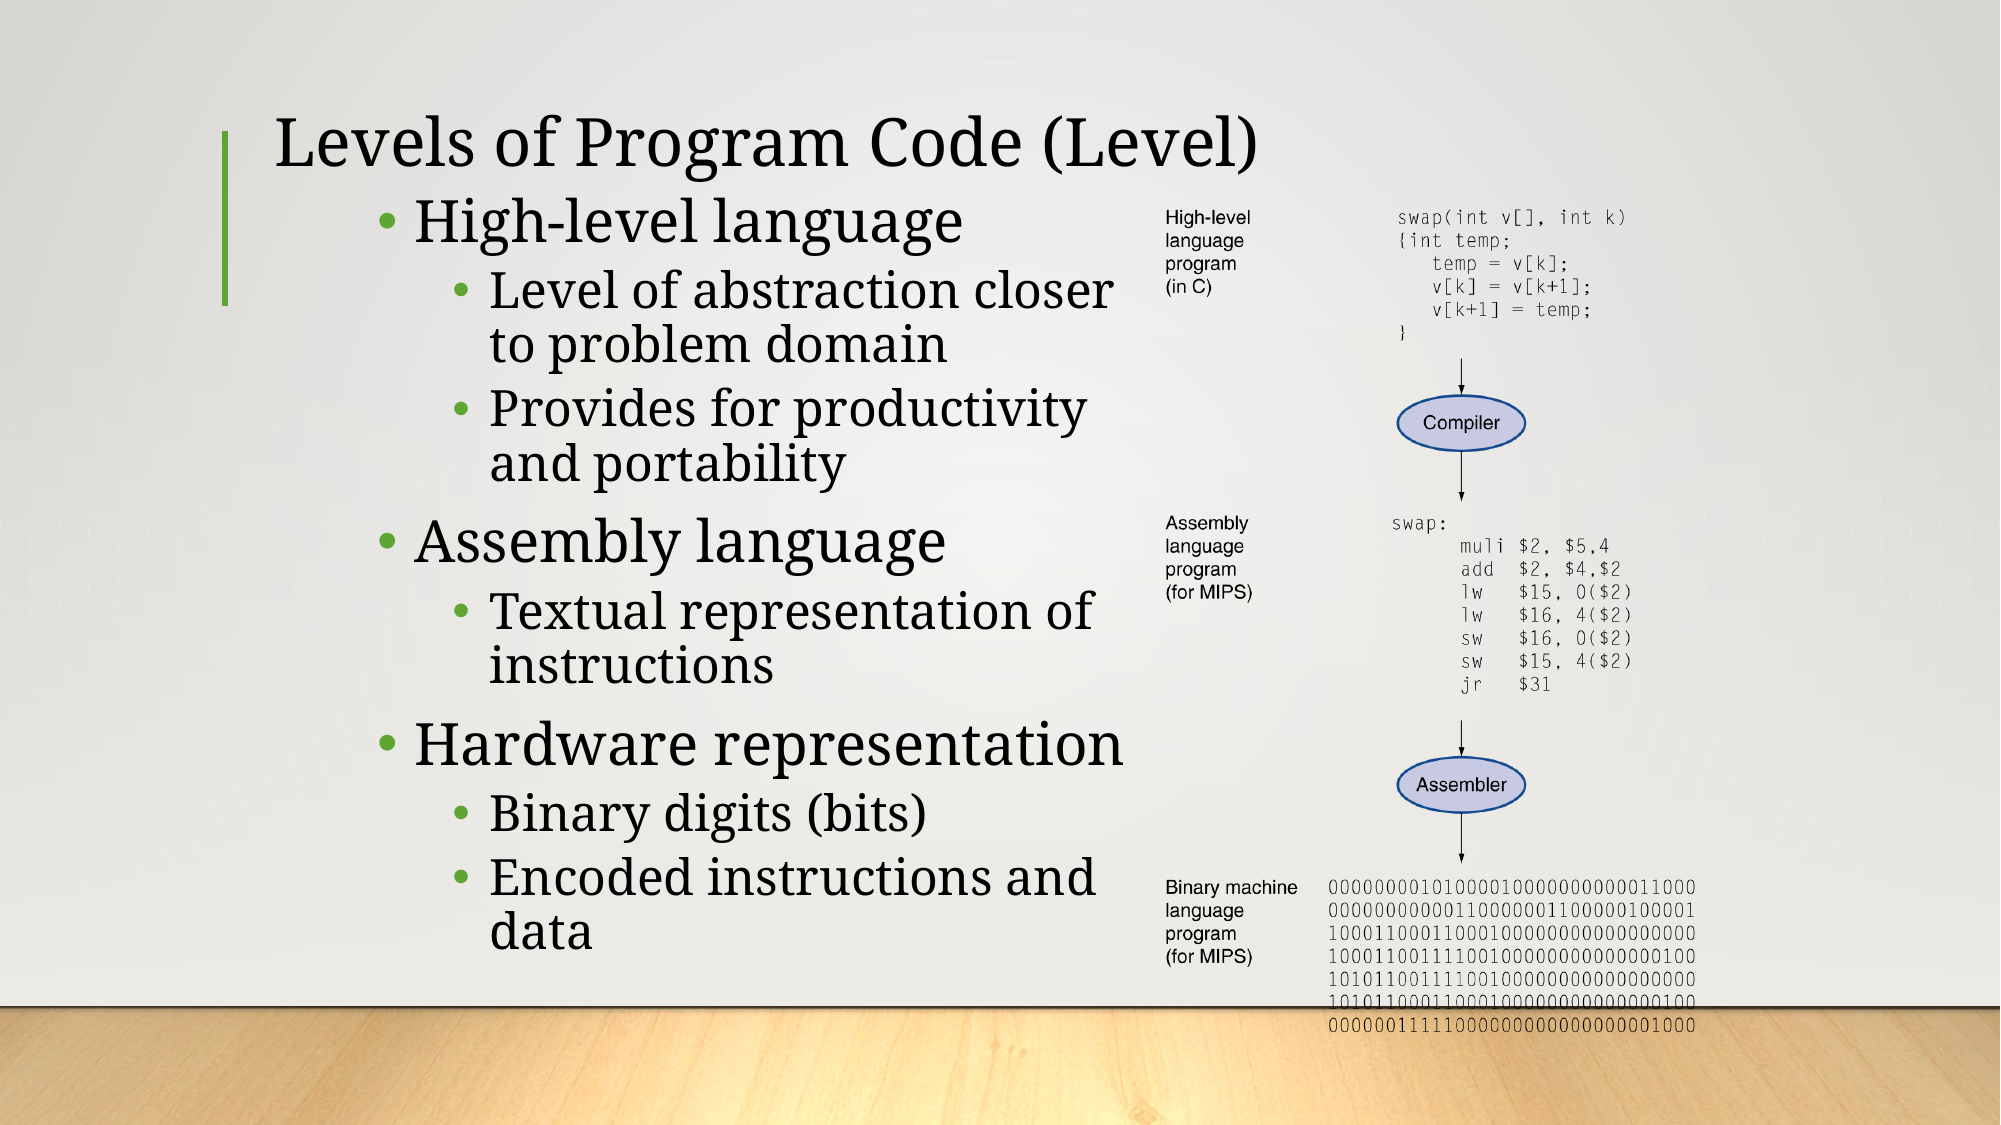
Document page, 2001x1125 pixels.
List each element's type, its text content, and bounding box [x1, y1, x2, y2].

picture [0, 207, 2000, 1125]
list High-level language Level of abstraction closer to problem domain Provides for productivity and portability Assembly language Textual representation of instructions Hardware representation Binary digits (bits) Encoded instructions and data [362, 184, 1142, 1024]
title Levels of Program Code (Level) [259, 15, 1822, 188]
